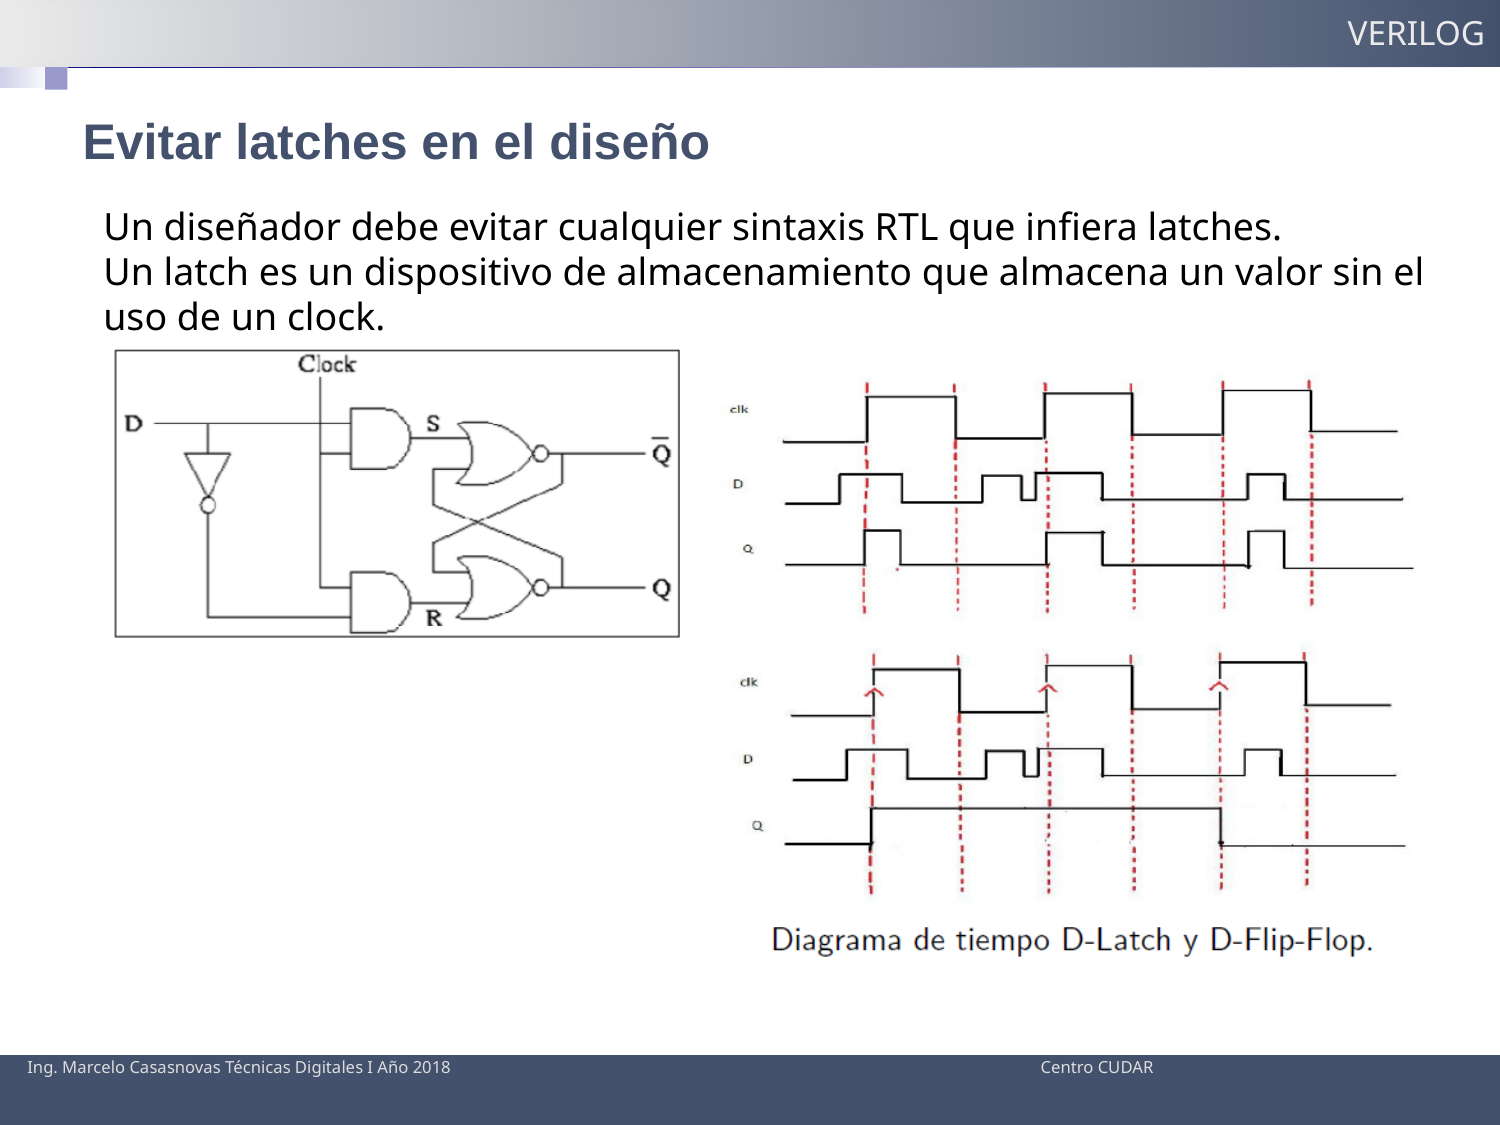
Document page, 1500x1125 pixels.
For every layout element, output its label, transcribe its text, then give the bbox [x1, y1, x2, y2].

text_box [0, 0, 1500, 67]
text_box Evitar latches en el diseño [67, 101, 726, 177]
picture [109, 346, 685, 642]
picture [714, 358, 1417, 967]
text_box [0, 1054, 1500, 1125]
text_box Un diseñador debe evitar cualquier sintaxis RTL que infiera latches. Un latch es un dispositivo de almacenamiento que almacena un valor sin el uso de un clock. [88, 195, 1462, 346]
